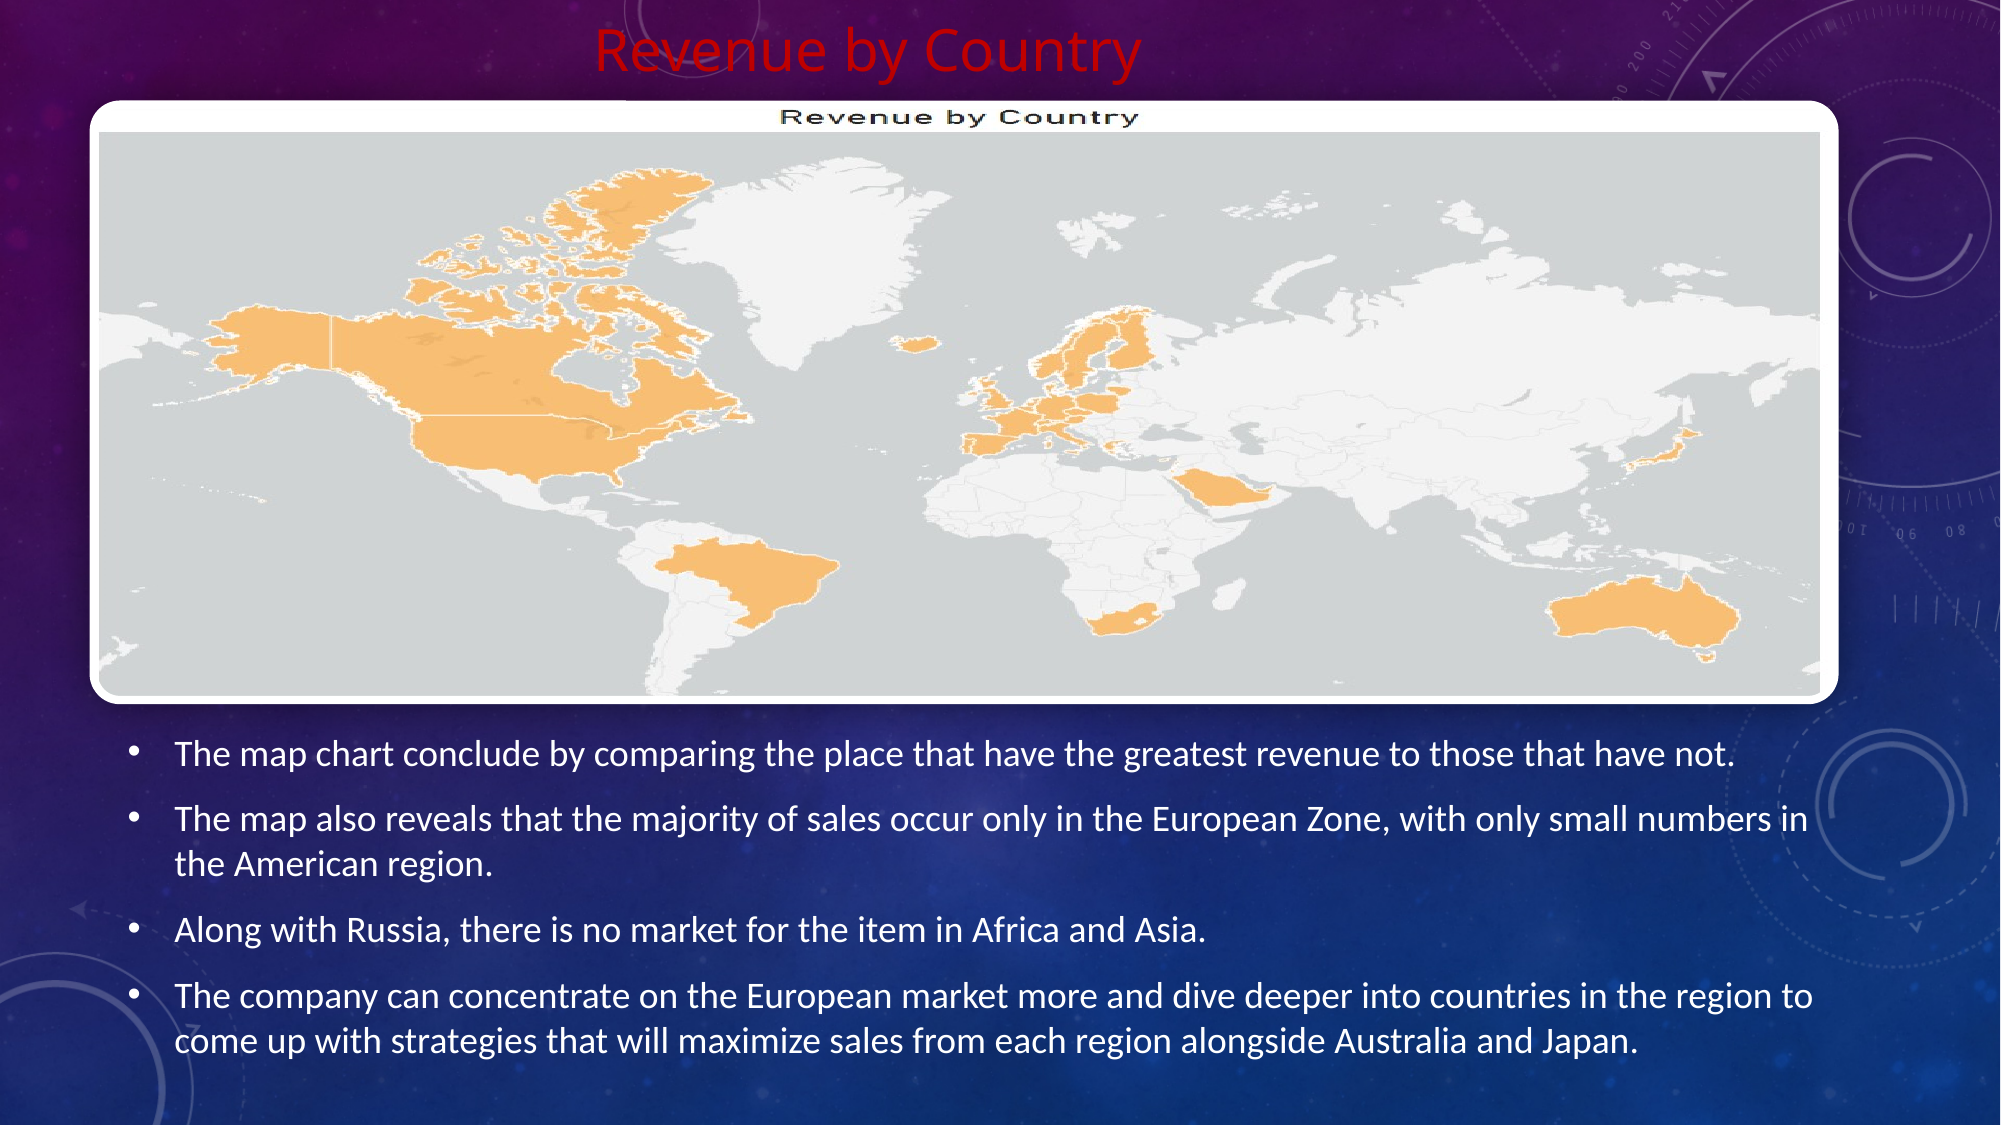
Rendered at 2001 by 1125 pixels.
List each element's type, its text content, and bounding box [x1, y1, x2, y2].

list The map chart conclude by comparing the place that have the greatest revenue to those that have not. The map also reveals that the majority of sales occur only in the European Zone, with only small numbers in the American region. Along with Russia, there is no market for the item in Africa and Asia. The company can concentrate on the European market more and dive deeper into countries in the region to come up with strategies that will maximize sales from each region alongside Australia and Japan. [112, 711, 1854, 1090]
title Revenue by Country [541, 5, 1195, 72]
picture [0, 0, 2001, 1125]
